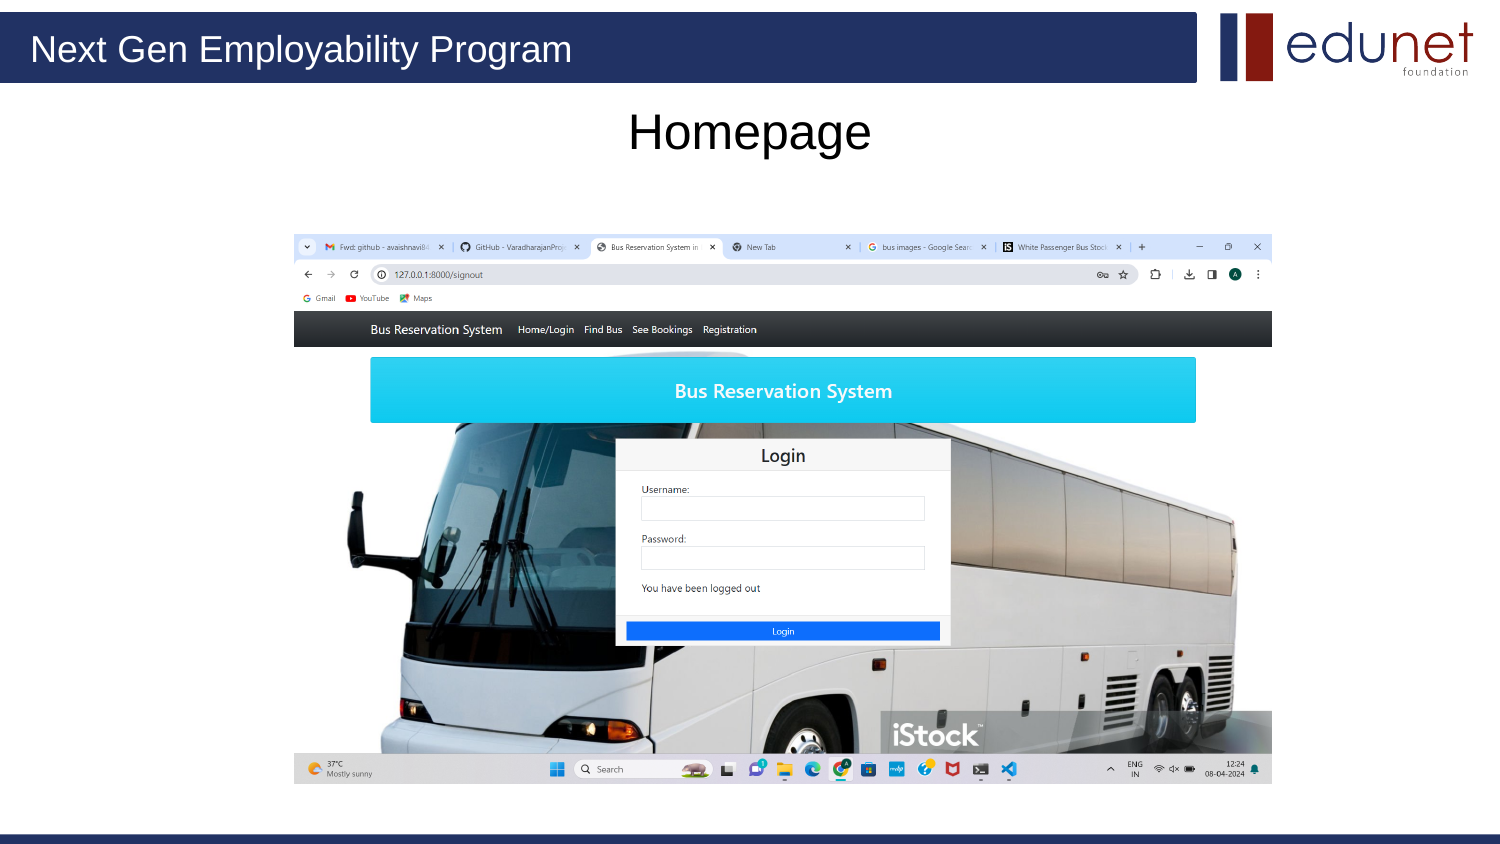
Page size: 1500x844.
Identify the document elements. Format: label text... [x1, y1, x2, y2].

picture [1279, 14, 1482, 83]
title Homepage [25, 100, 1475, 175]
picture [294, 233, 1273, 785]
